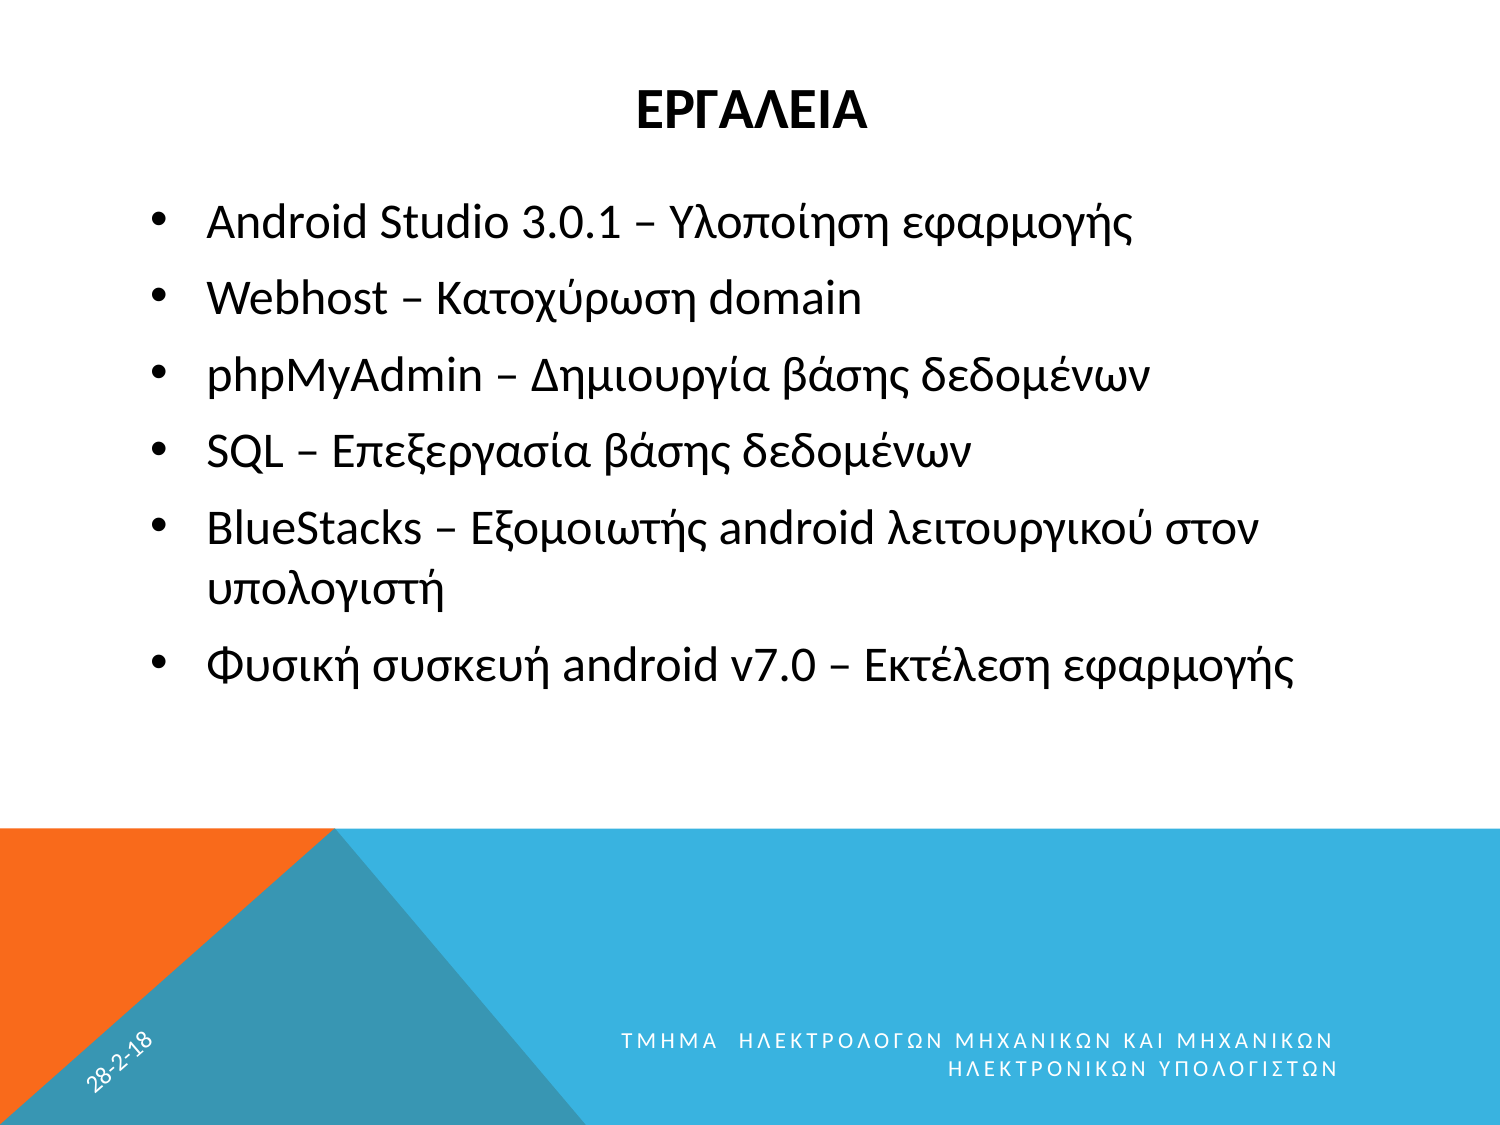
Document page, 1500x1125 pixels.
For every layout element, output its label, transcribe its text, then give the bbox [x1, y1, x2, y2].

footer ΤΜΗΜΑ ΗΛΕΚΤΡΟΛΟΓΩΝ ΜΗΧΑΝΙΚΩΝ ΚΑΙ ΜΗΧΑΝΙΚΩΝ ΗΛΕΚΤΡΟΝΙΚΩΝ ΥΠΟΛΟΓΙΣΤΩΝ [577, 1031, 1352, 1076]
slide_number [65, 849, 357, 1109]
title ΕΡΓΑΛΕΙΑ [135, 60, 1369, 150]
list Android Studio 3.0.1 – Υλοποίηση εφαρμογής Webhost – Κατοχύρωση domain phpMyAdmin – Δημιουργία βάσης δεδομένων SQL – Επεξεργασία βάσης δεδομένων BlueStacks – Εξομοιωτής android λειτουργικού στον υπολογιστή Φυσική συσκευή android v7.0 – Εκτέλεση εφαρμογής [135, 180, 1369, 768]
